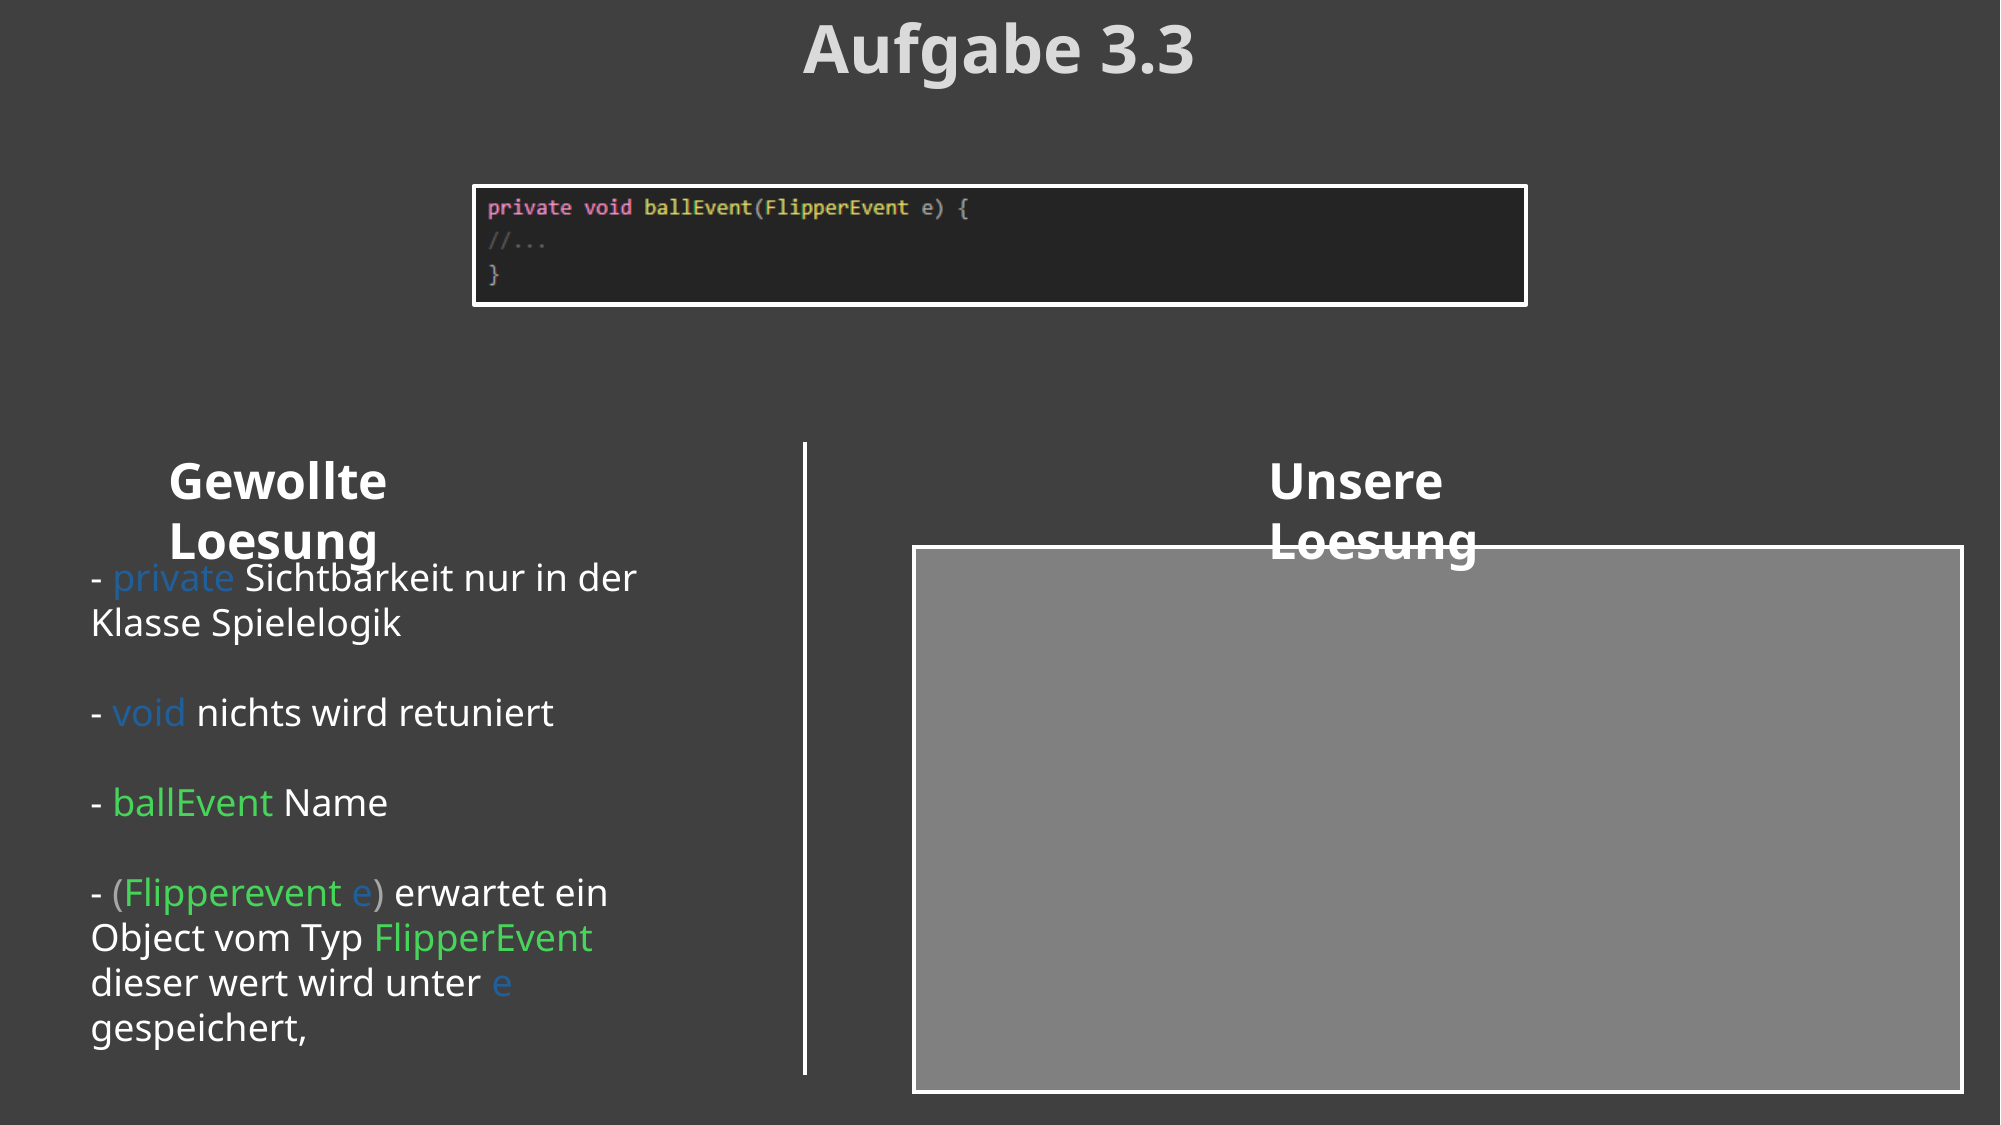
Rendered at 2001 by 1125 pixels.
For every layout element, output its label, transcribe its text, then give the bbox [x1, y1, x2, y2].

text_box Aufgabe 3.3 [122, 0, 1878, 95]
text_box Gewollte Loesung [153, 441, 596, 577]
picture [475, 187, 1525, 303]
text_box [912, 545, 1964, 1094]
text_box Unsere Loesung [1253, 441, 1675, 577]
